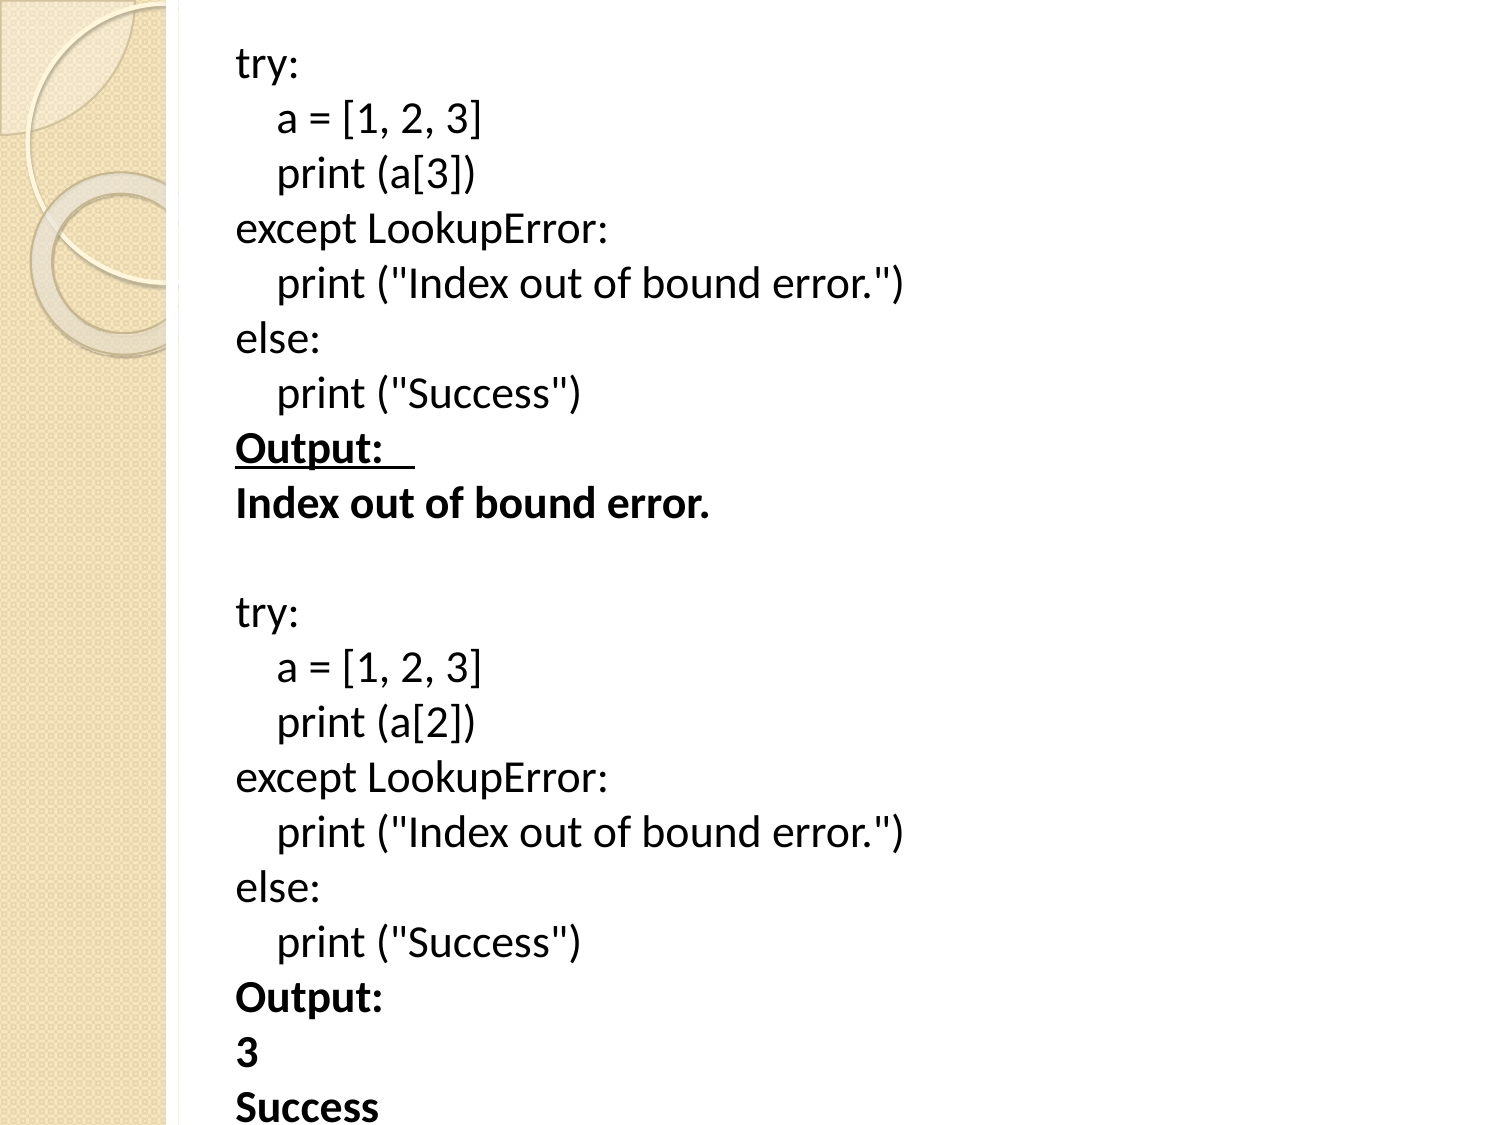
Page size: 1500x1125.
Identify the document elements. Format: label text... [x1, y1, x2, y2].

text_box try: a = [1, 2, 3] print (a[3]) except LookupError: print ("Index out of bound error.") else: print ("Success") Output: Index out of bound error. try: a = [1, 2, 3] print (a[2]) except LookupError: print ("Index out of bound error.") else: print ("Success") Output: 3 Success [220, 24, 1409, 1125]
picture [0, 0, 166, 1125]
picture [178, 0, 182, 1125]
